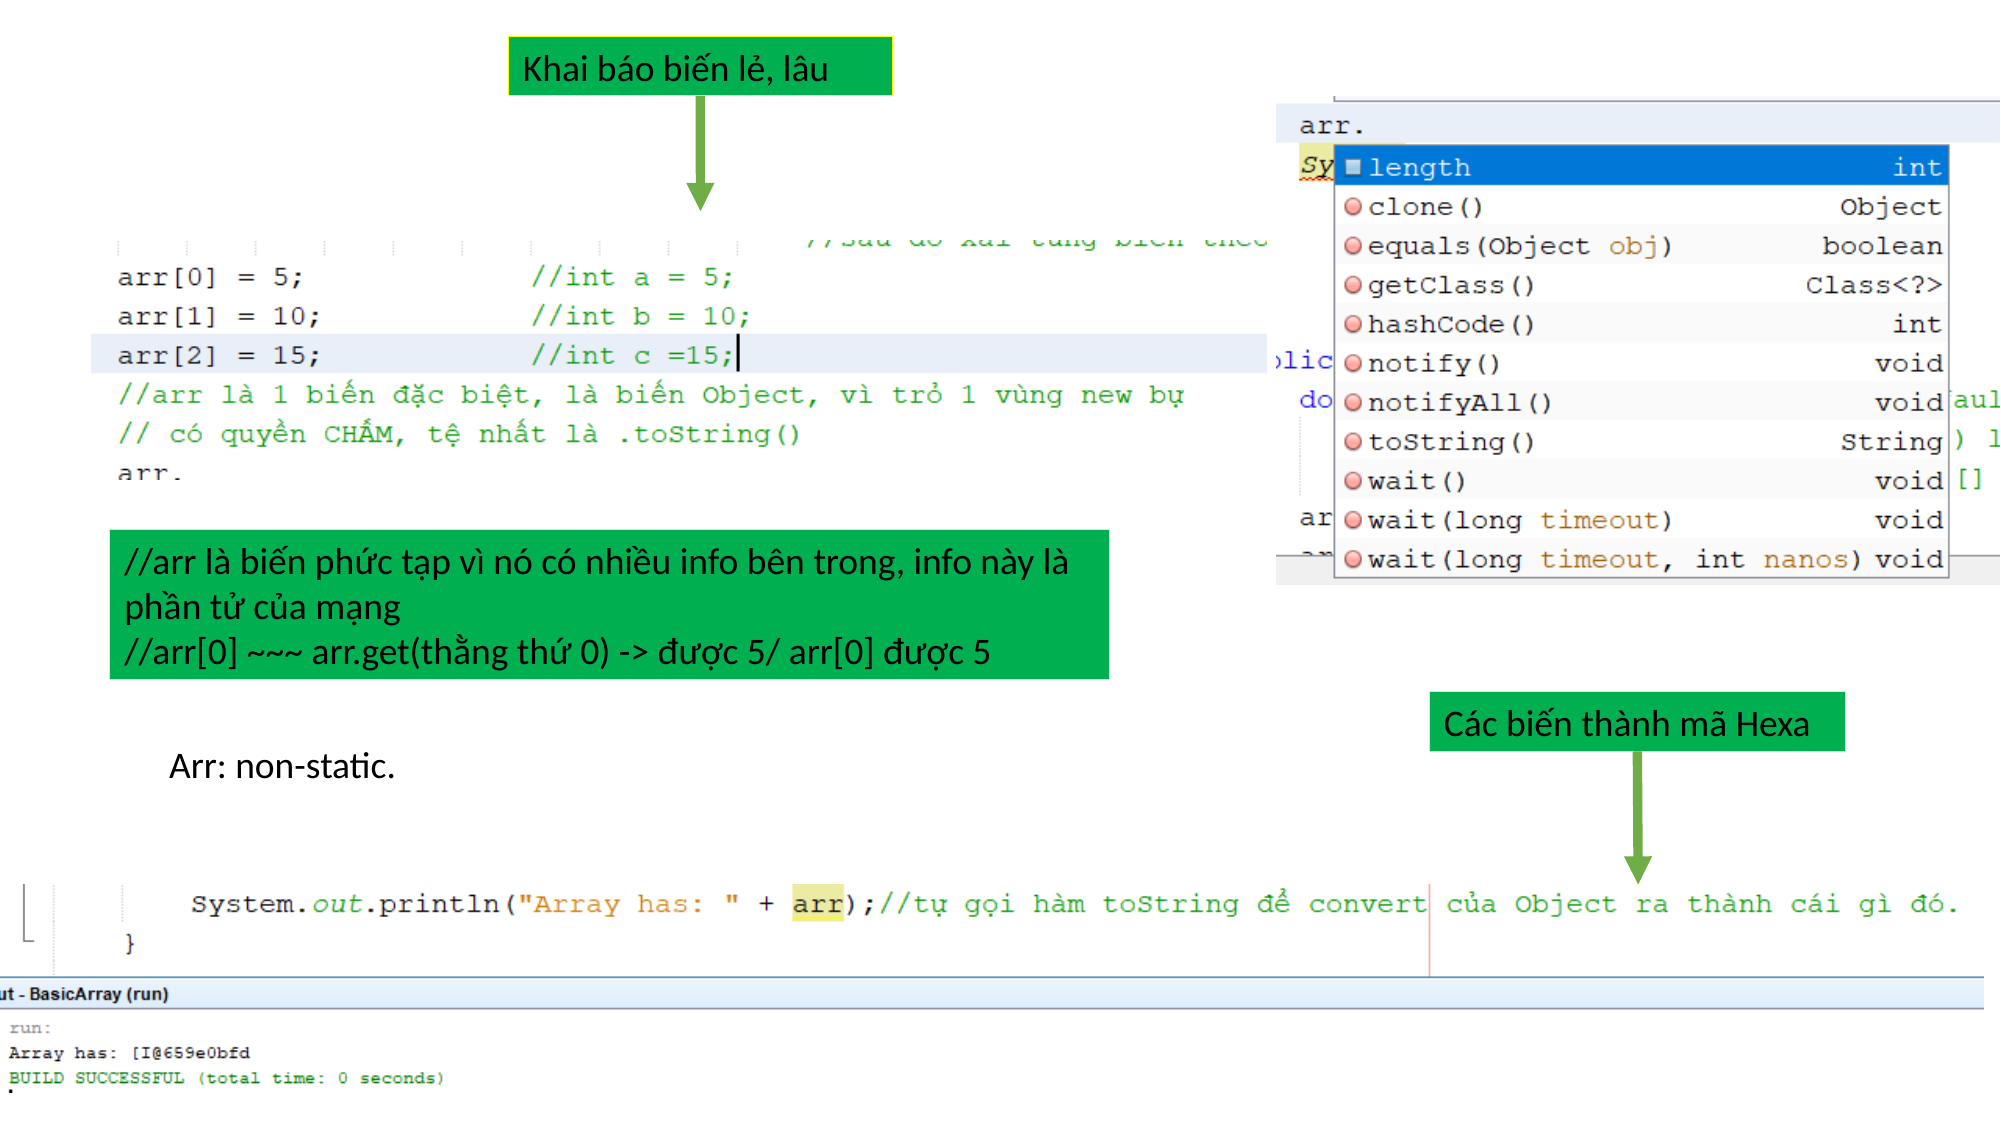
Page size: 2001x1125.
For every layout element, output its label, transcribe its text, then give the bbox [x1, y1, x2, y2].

picture [0, 884, 1984, 1093]
text_box Các biến thành mã Hexa [1429, 691, 1846, 752]
text_box Arr: non-static. [154, 733, 863, 794]
picture [91, 240, 1267, 480]
text_box //arr là biến phức tạp vì nó có nhiều info bên trong, info này là phần tử của mạng //arr[0] ~~~ arr.get(thằng thứ 0) -> được 5/ arr[0] được 5 [109, 529, 1110, 680]
text_box Khai báo biến lẻ, lâu [508, 36, 893, 96]
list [1276, 96, 2000, 585]
